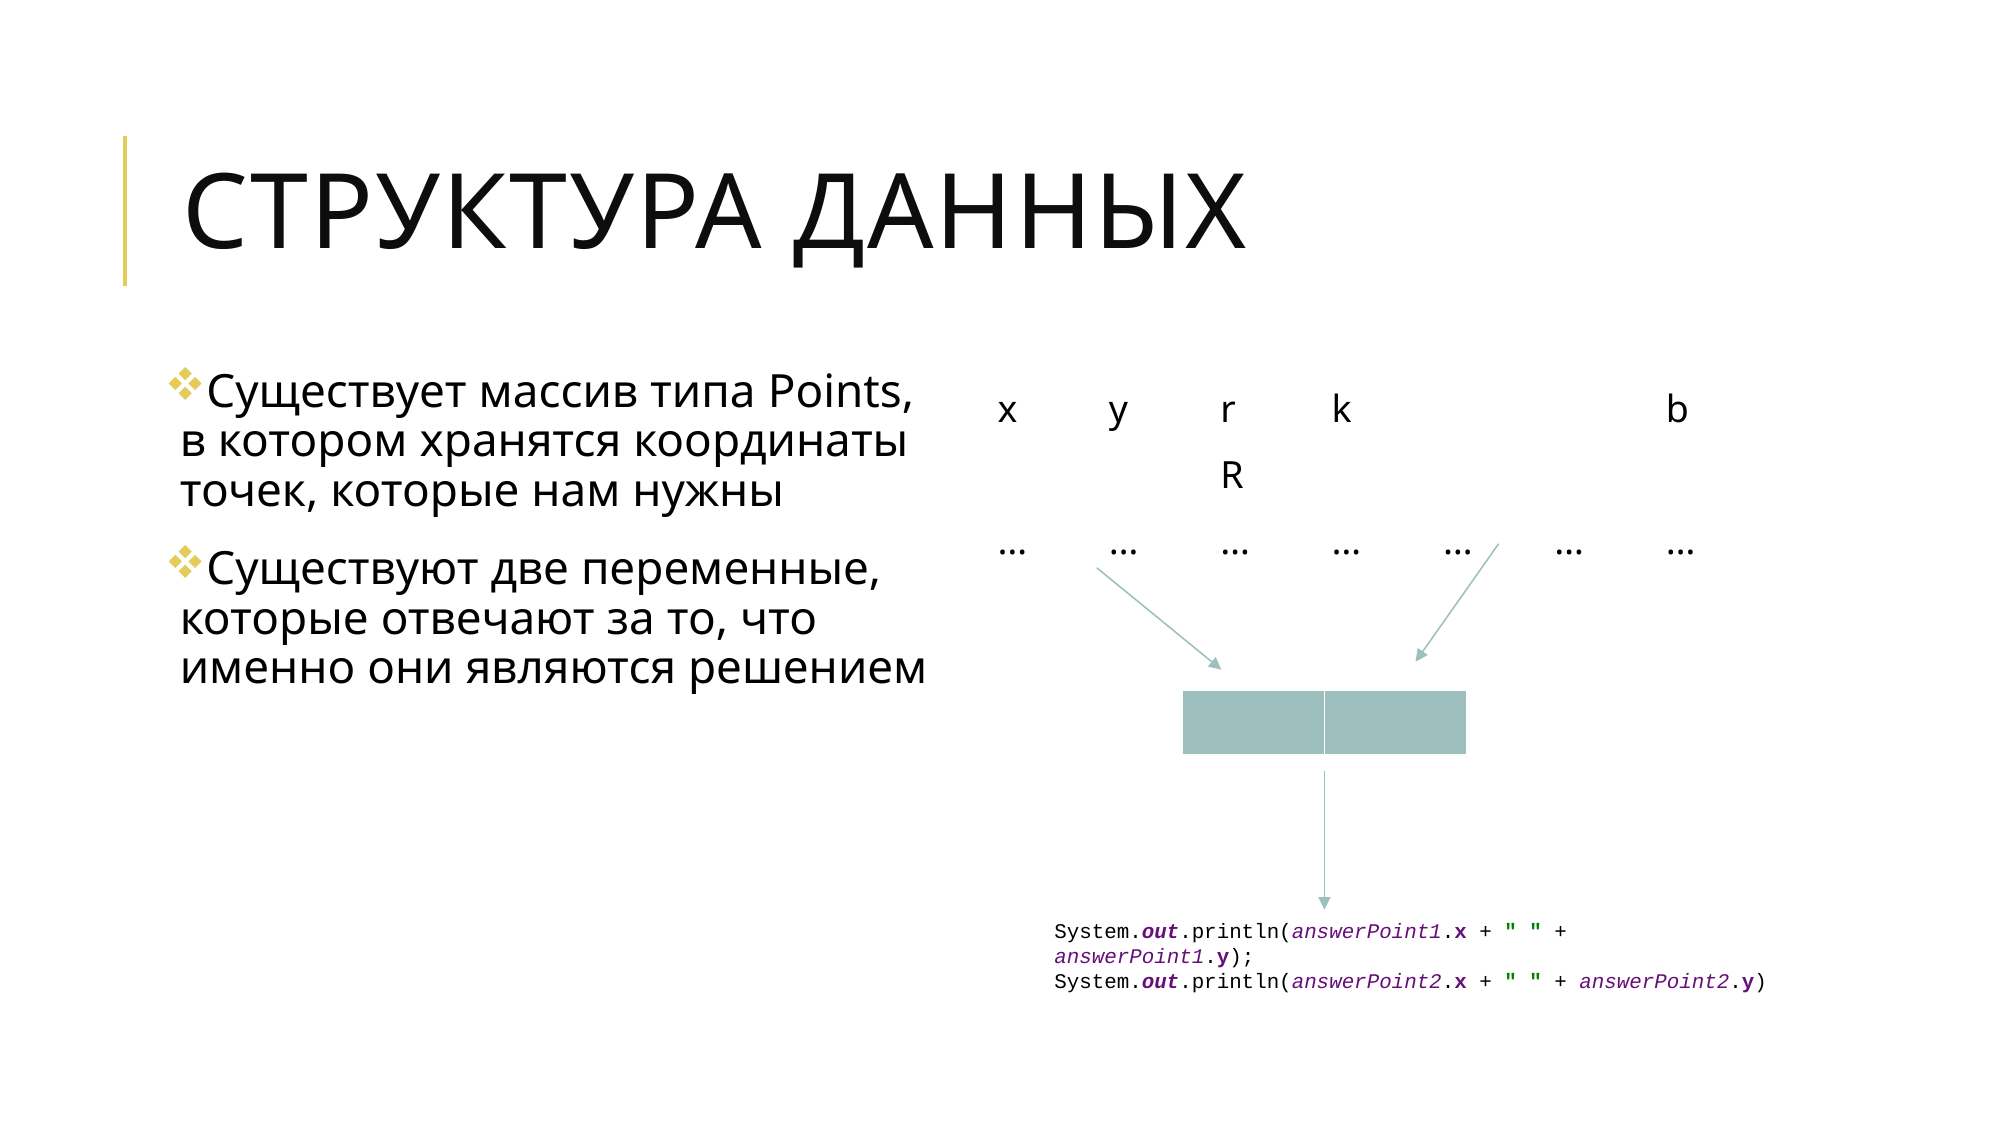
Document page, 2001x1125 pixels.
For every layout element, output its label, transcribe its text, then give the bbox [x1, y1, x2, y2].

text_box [1096, 567, 1222, 670]
list Существует массив типа Points, в котором хранятся координаты точек, которые нам нужны Существуют две переменные, которые отвечают за то, что именно они являются решением [157, 360, 938, 1021]
title Структура данных [168, 96, 1763, 342]
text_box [1415, 543, 1499, 662]
text_box System.out.println(answerPoint1.x + " " + answerPoint1.y); System.out.println(answerPoint2.x + " " + answerPoint2.y) [1039, 909, 1792, 1000]
